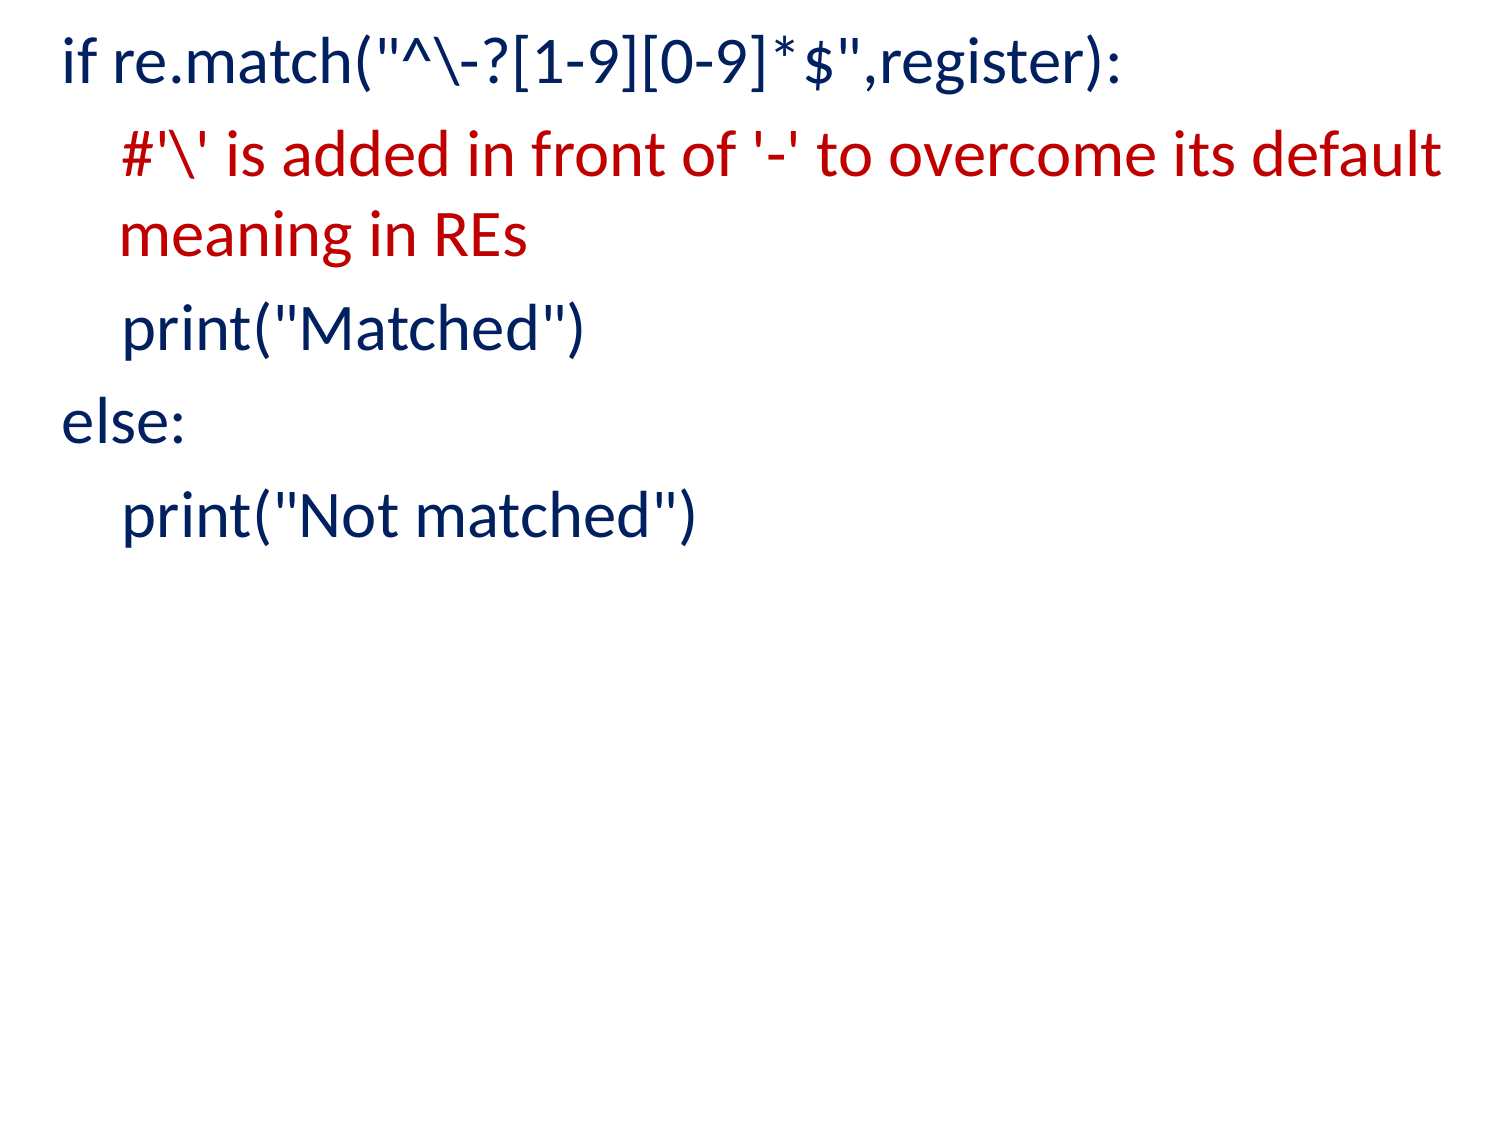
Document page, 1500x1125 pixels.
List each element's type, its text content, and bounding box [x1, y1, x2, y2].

list if re.match("^\-?[1-9][0-9]*$",register): #'\' is added in front of '-' to overcome its default meaning in REs print("Matched") else: print("Not matched") [46, 9, 1472, 1111]
